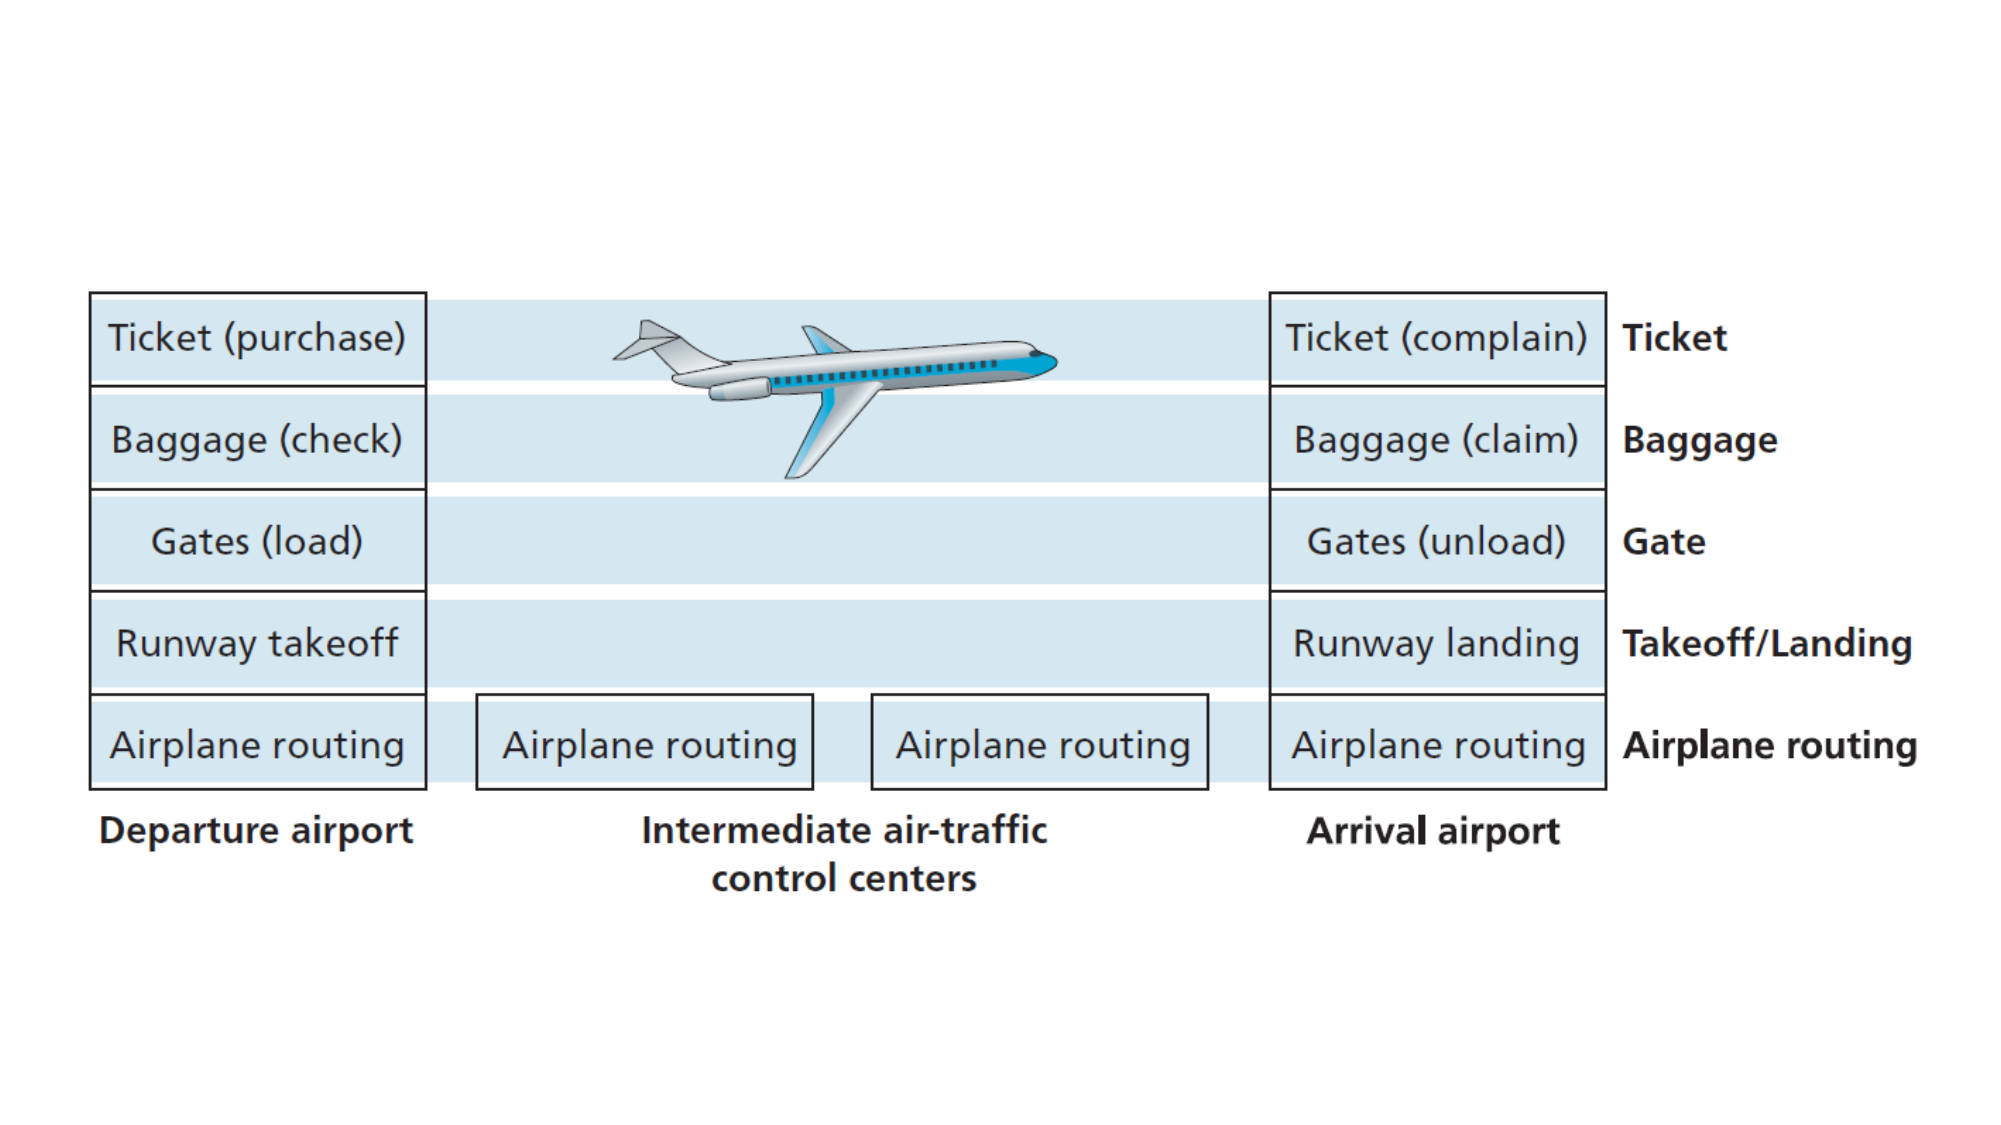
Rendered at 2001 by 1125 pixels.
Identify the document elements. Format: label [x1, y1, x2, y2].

picture [0, 194, 2000, 931]
